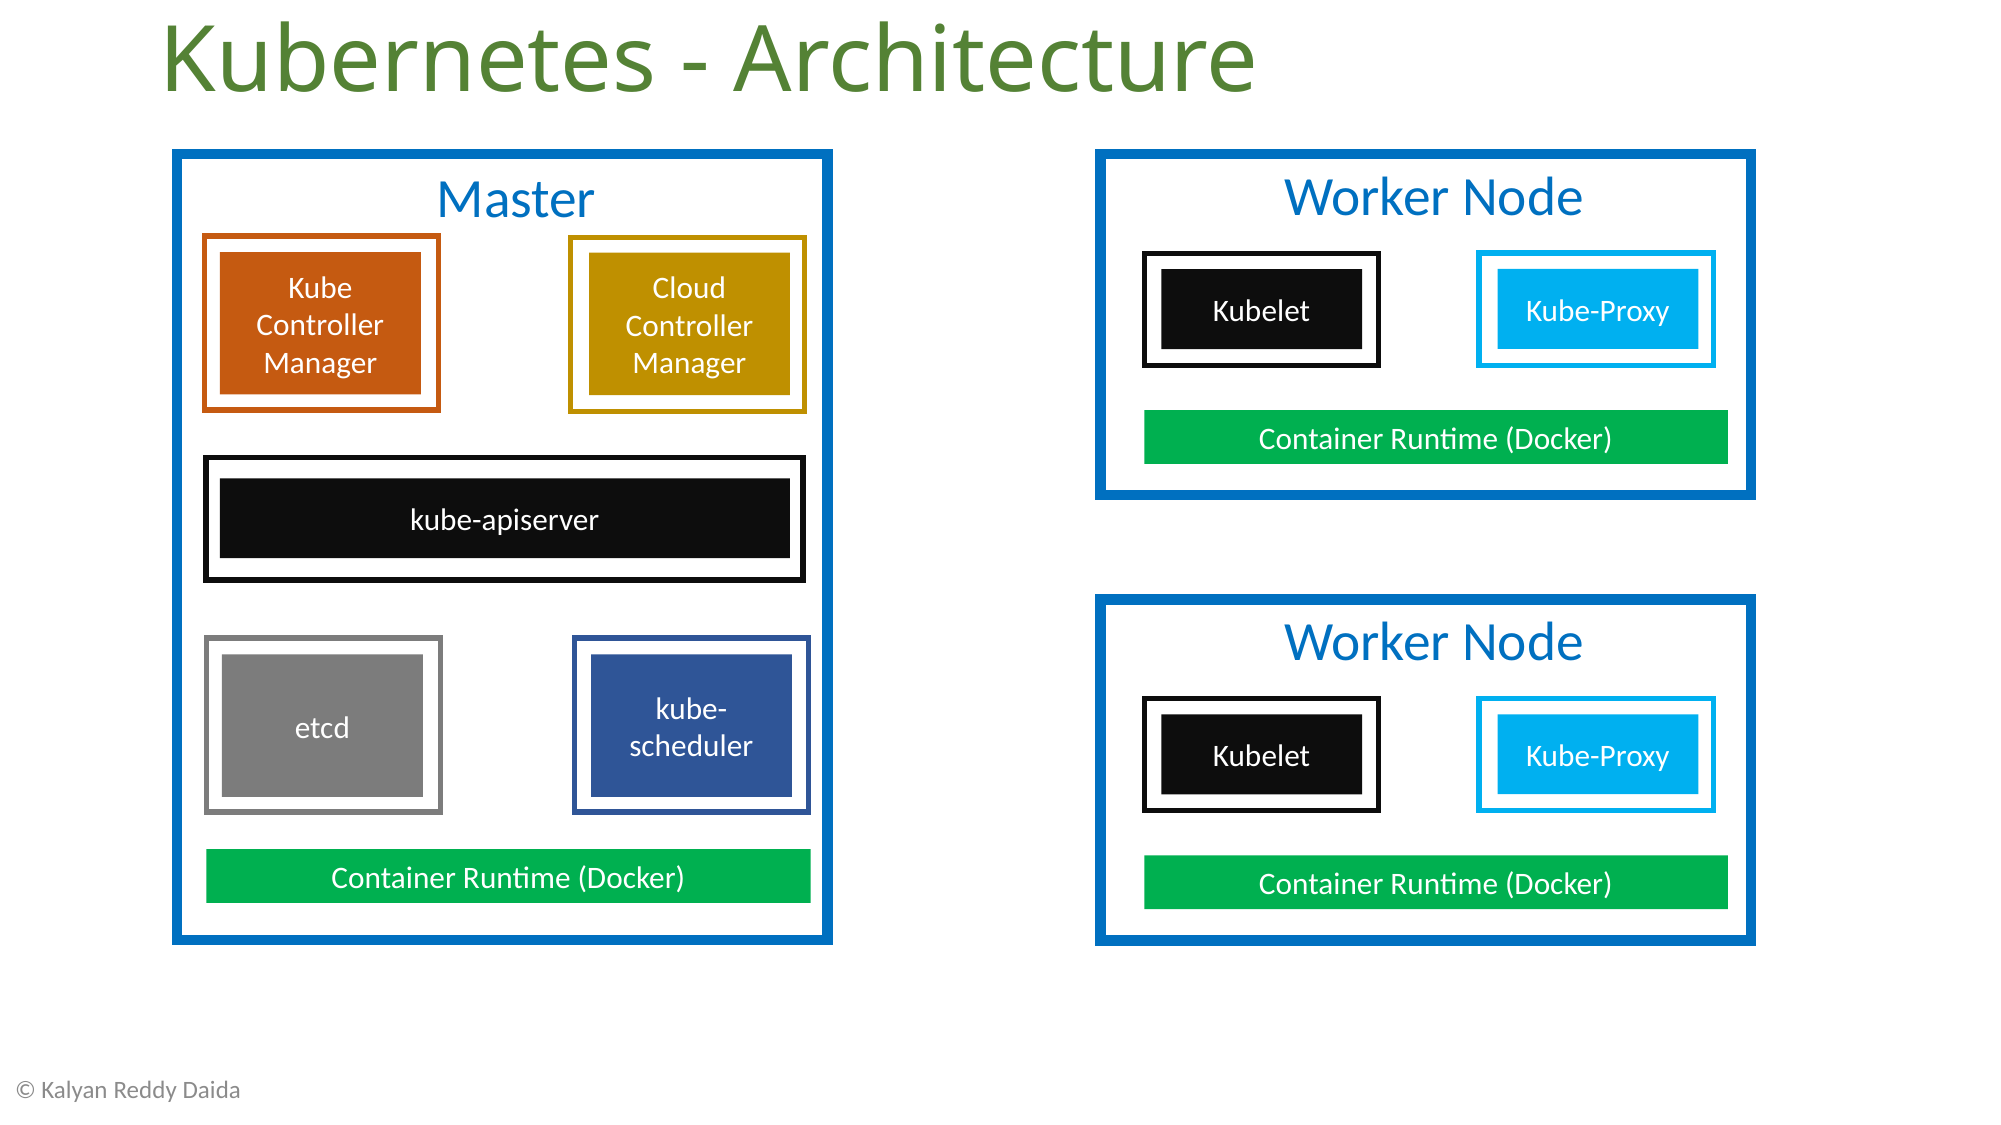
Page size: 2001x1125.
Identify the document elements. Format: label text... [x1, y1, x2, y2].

text_box [1143, 697, 1379, 812]
text_box [176, 153, 829, 941]
text_box Container Runtime (Docker) [1143, 409, 1729, 465]
text_box Worker Node [1269, 597, 1600, 679]
text_box Container Runtime (Docker) [1143, 854, 1729, 910]
text_box [203, 235, 440, 411]
text_box Worker Node [1269, 152, 1600, 234]
text_box Master [421, 154, 624, 236]
title Kubernetes - Architecture [142, 0, 1868, 143]
text_box [569, 236, 806, 412]
text_box [1478, 697, 1714, 812]
text_box [1099, 598, 1752, 942]
text_box [1478, 252, 1714, 366]
footer © Kalyan Reddy Daida [0, 1058, 675, 1119]
text_box [205, 637, 442, 813]
text_box [573, 637, 810, 813]
text_box Container Runtime (Docker) [205, 848, 812, 904]
text_box [1143, 252, 1379, 366]
text_box [1099, 153, 1752, 496]
text_box [205, 457, 804, 581]
